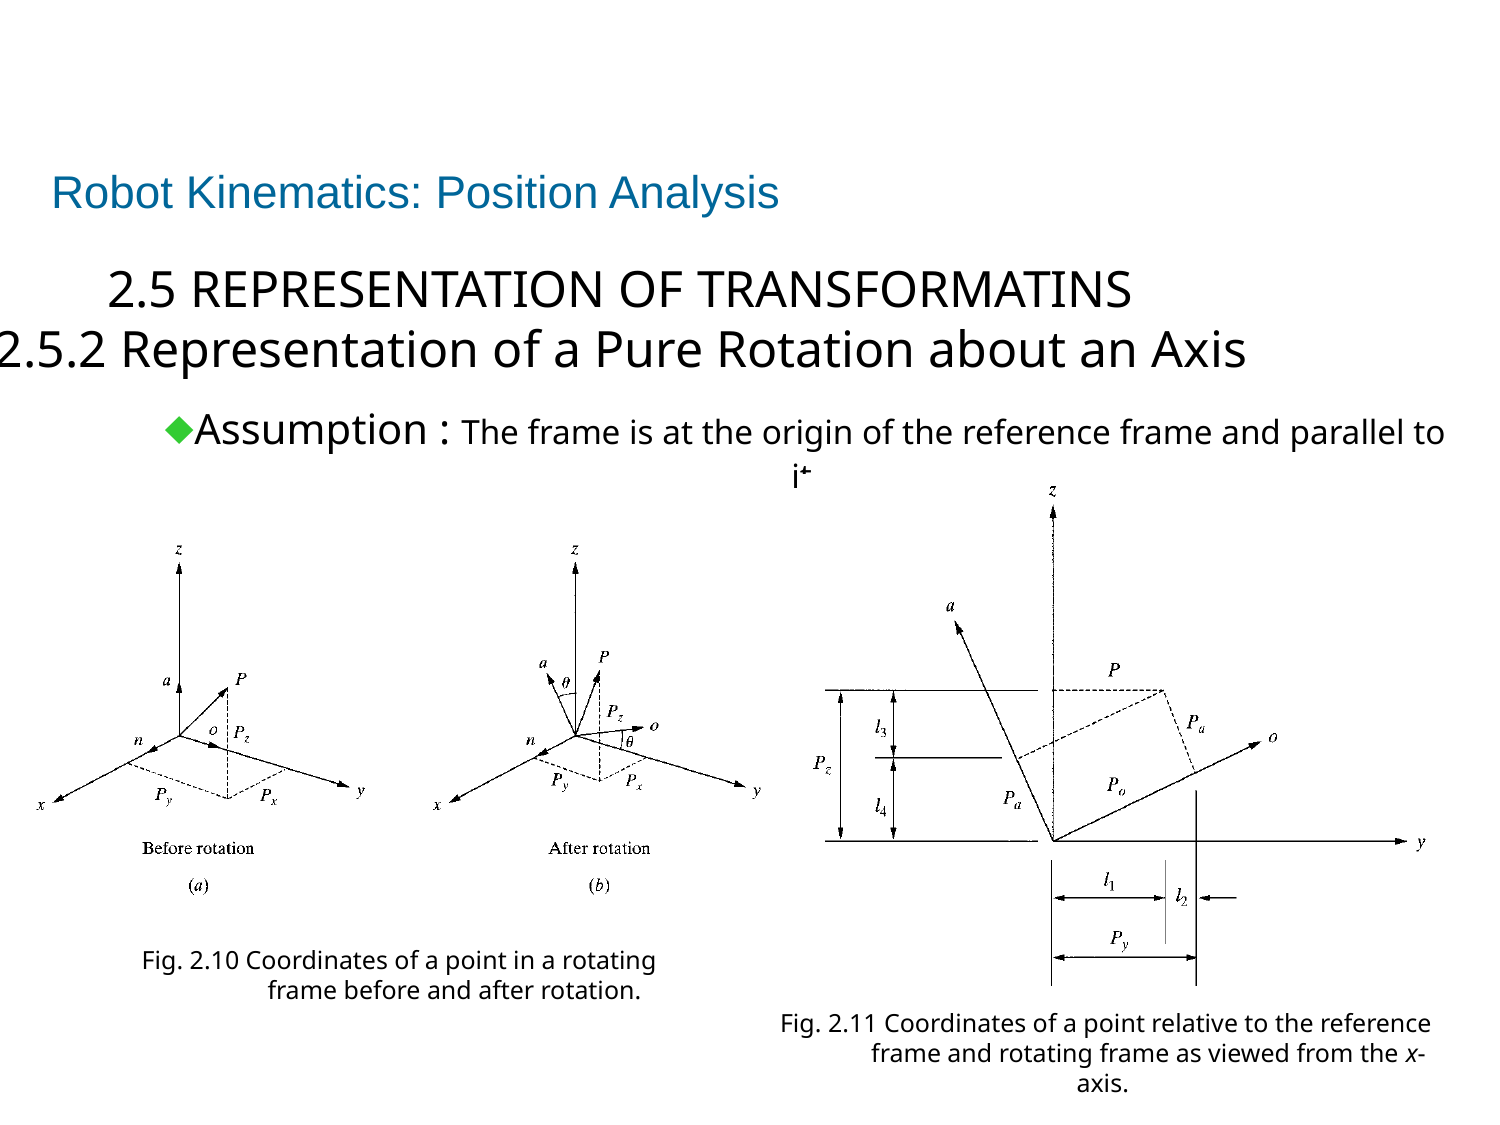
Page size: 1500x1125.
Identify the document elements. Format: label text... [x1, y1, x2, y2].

title Robot Kinematics: Position Analysis [34, 35, 1265, 227]
text_box Assumption : The frame is at the origin of the reference frame and parallel to it. [150, 387, 1463, 503]
text_box Fig. 2.10 Coordinates of a point in a rotating frame before and after rotation. [125, 937, 700, 1013]
text_box Fig. 2.11 Coordinates of a point relative to the reference frame and rotating frame as viewed from the x-axis. [750, 999, 1463, 1105]
picture [799, 474, 1438, 1001]
picture [24, 537, 773, 904]
text_box 2.5 REPRESENTATION OF TRANSFORMATINS 2.5.2 Representation of a Pure Rotation about an Axis [0, 249, 1349, 385]
